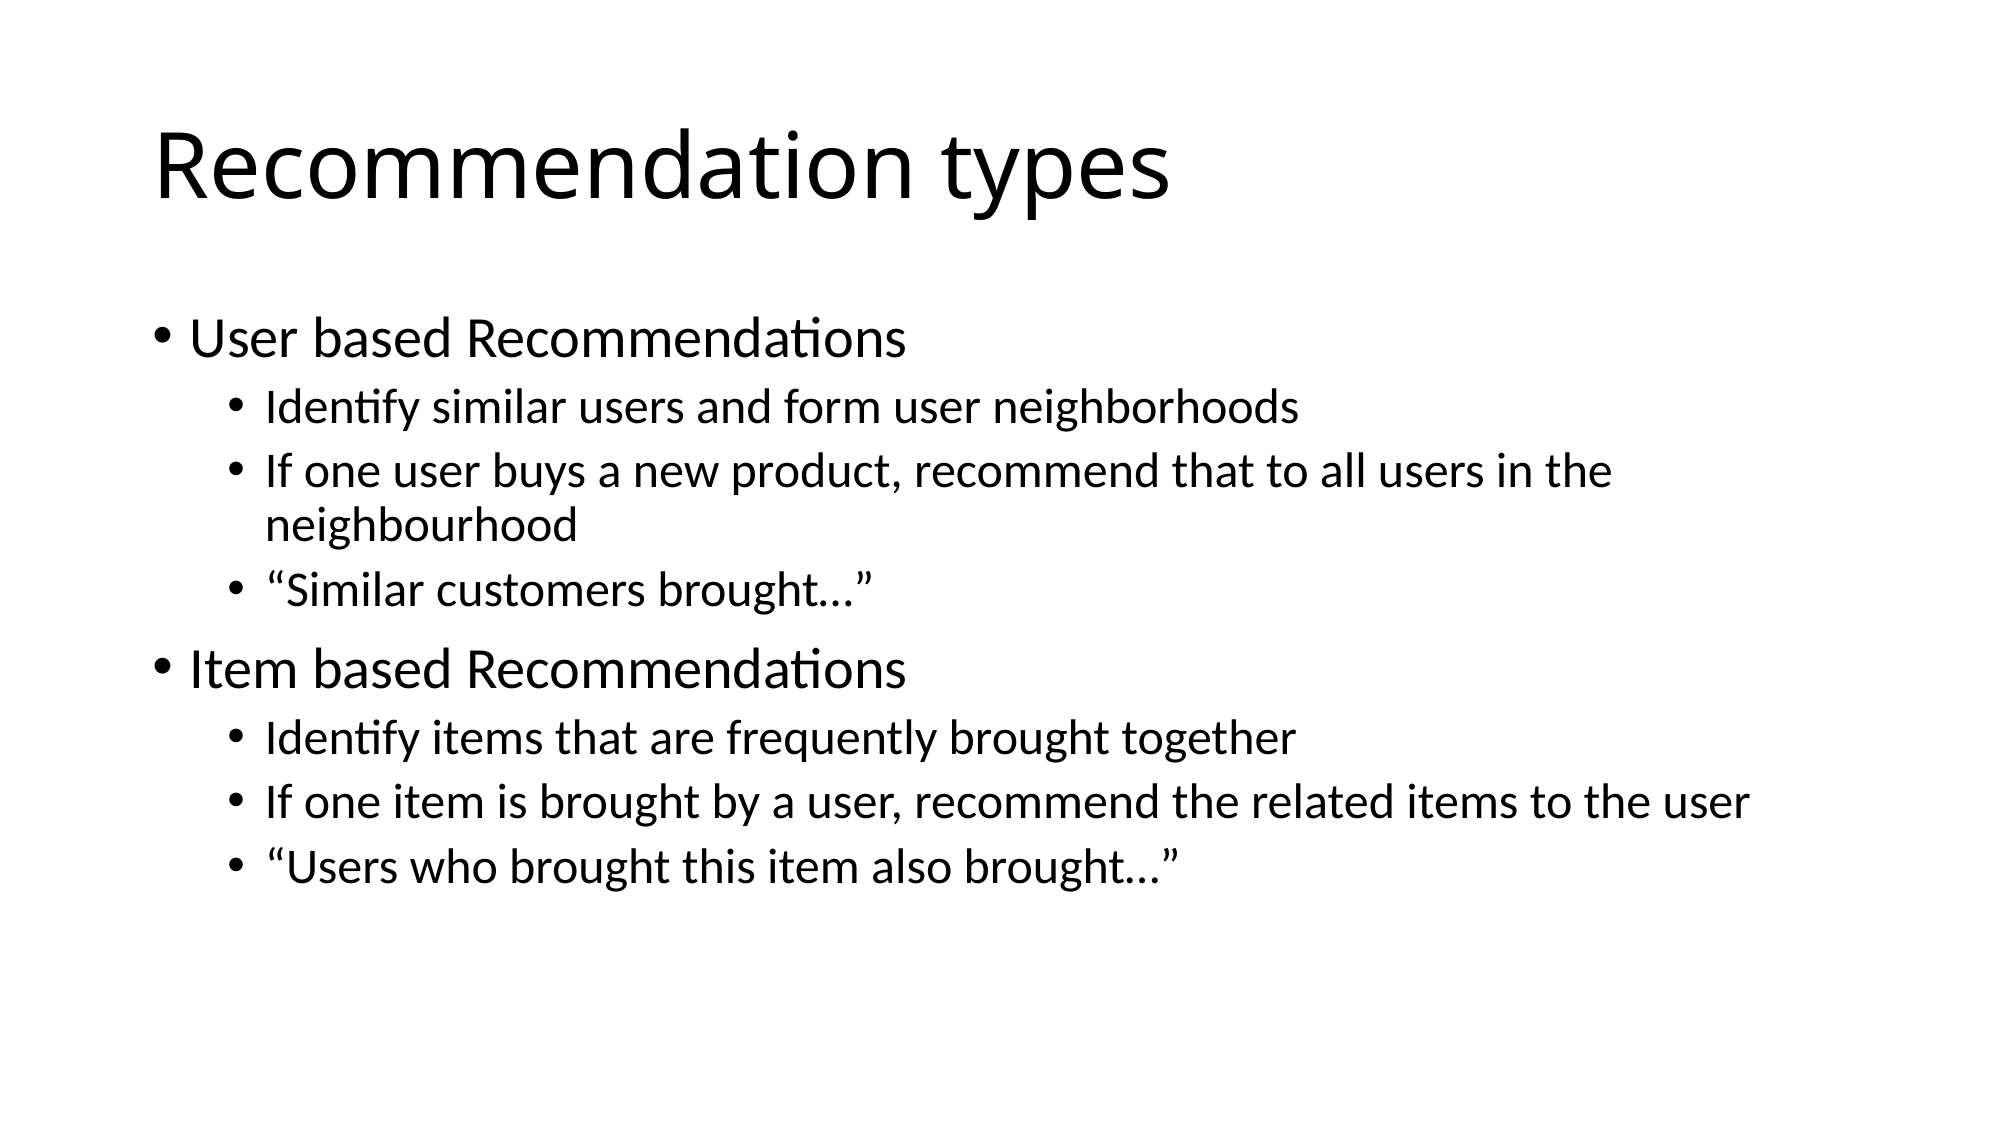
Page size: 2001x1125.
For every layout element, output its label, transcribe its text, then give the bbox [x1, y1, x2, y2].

title Recommendation types [137, 59, 1863, 278]
list User based Recommendations Identify similar users and form user neighborhoods If one user buys a new product, recommend that to all users in the neighbourhood “Similar customers brought…” Item based Recommendations Identify items that are frequently brought together If one item is brought by a user, recommend the related items to the user “Users who brought this item also brought…” [137, 299, 1863, 1014]
